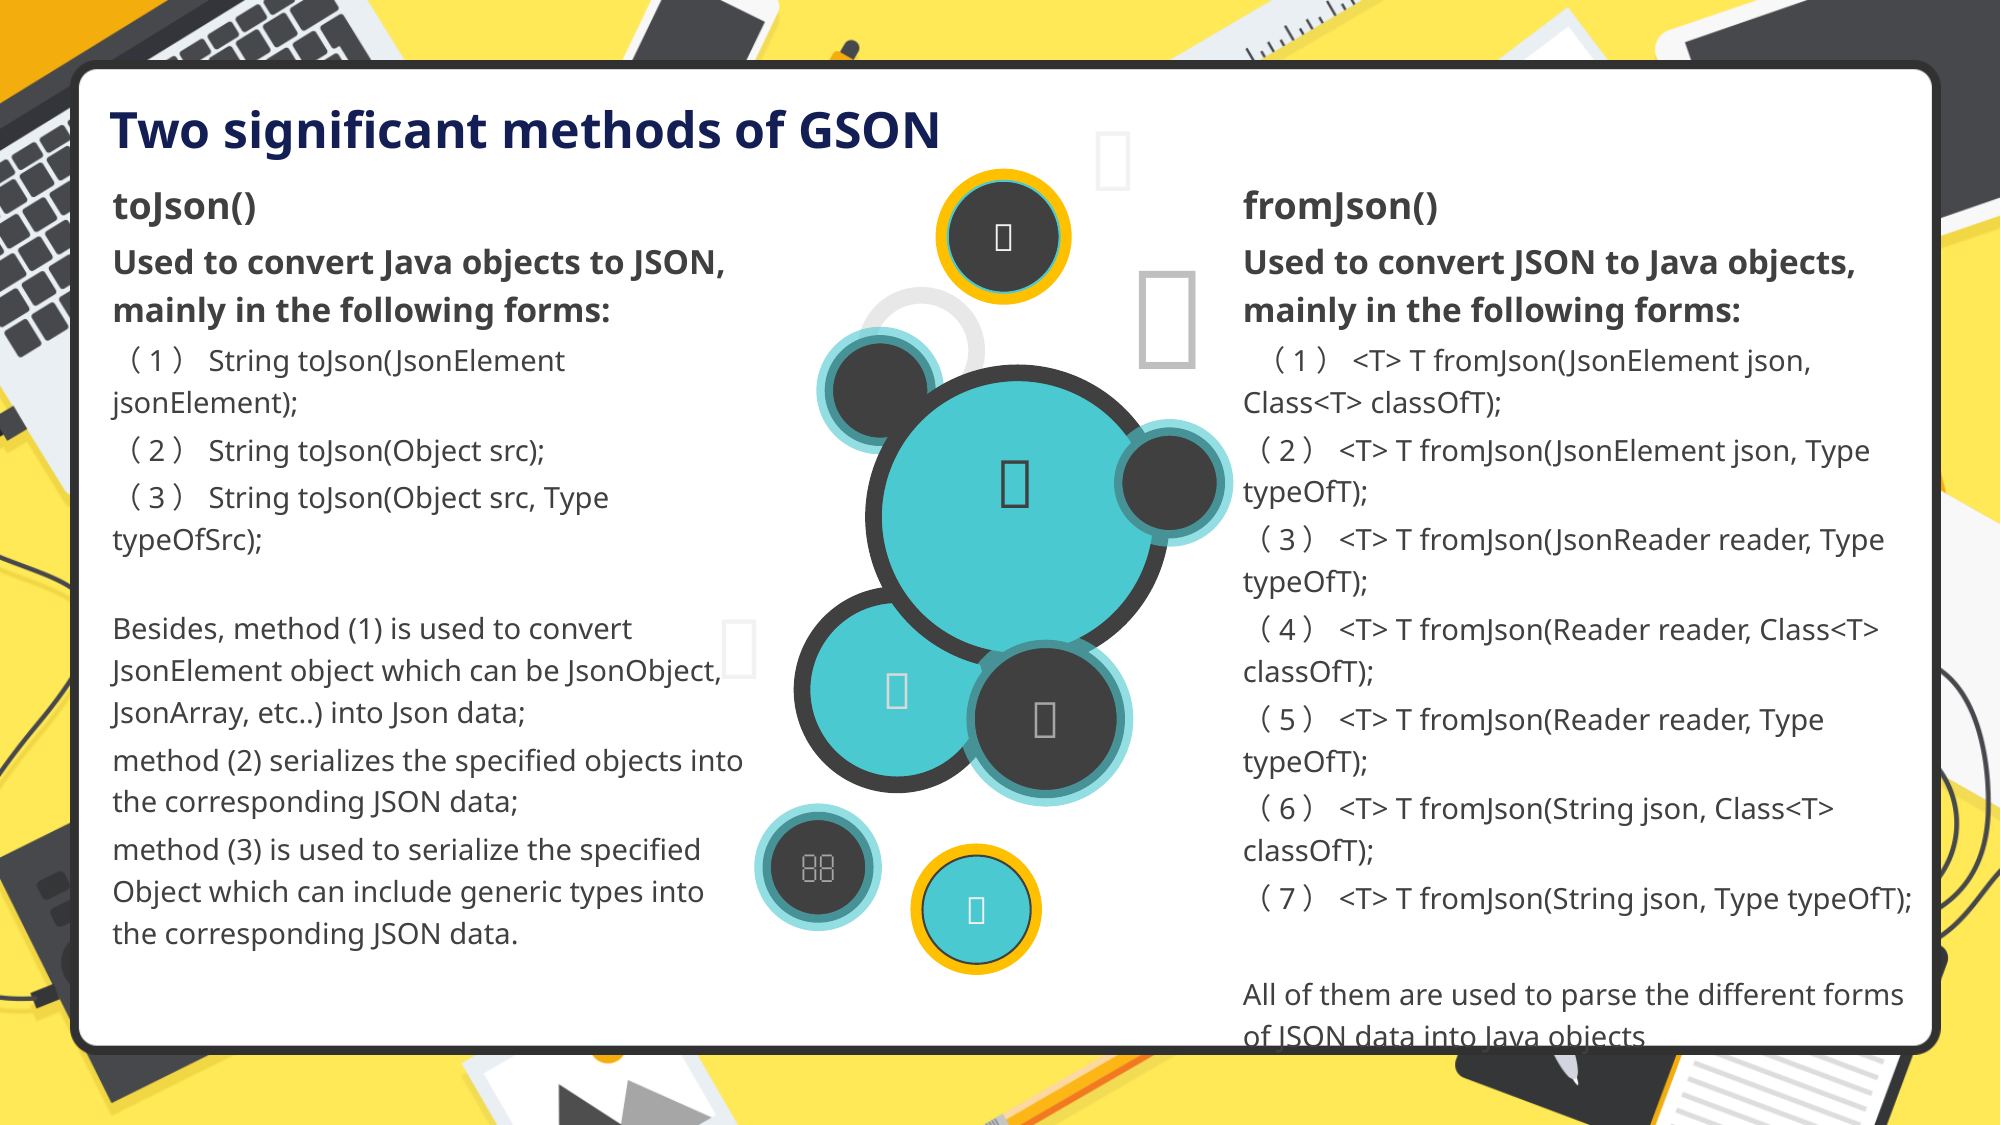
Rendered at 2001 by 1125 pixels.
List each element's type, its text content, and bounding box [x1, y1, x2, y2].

text_box Two significant methods of GSON [94, 84, 1162, 163]
text_box toJson() Used to convert Java objects to JSON, mainly in the following forms: （1）String toJson(JsonElement jsonElement); （2）String toJson(Object src); （3）String toJson(Object src, Type typeOfSrc); Besides, method (1) is used to convert JsonElement object which can be JsonObject, JsonArray, etc..) into Json data; method (2) serializes the specified objects into the corresponding JSON data; method (3) is used to serialize the specified Object which can include generic types into the corresponding JSON data. [94, 163, 682, 960]
picture [0, 0, 2000, 1125]
text_box fromJson() Used to convert JSON to Java objects, mainly in the following forms: （1）<T> T fromJson(JsonElement json, Class<T> classOfT); （2）<T> T fromJson(JsonElement json, Type typeOfT); （3）<T> T fromJson(JsonReader reader, Type typeOfT); （4）<T> T fromJson(Reader reader, Class<T> classOfT); （5）<T> T fromJson(Reader reader, Type typeOfT); （6）<T> T fromJson(String json, Class<T> classOfT); （7）<T> T fromJson(String json, Type typeOfT); All of them are used to parse the different forms of JSON data into Java objects [1225, 163, 1941, 1098]
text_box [682, 100, 1253, 975]
